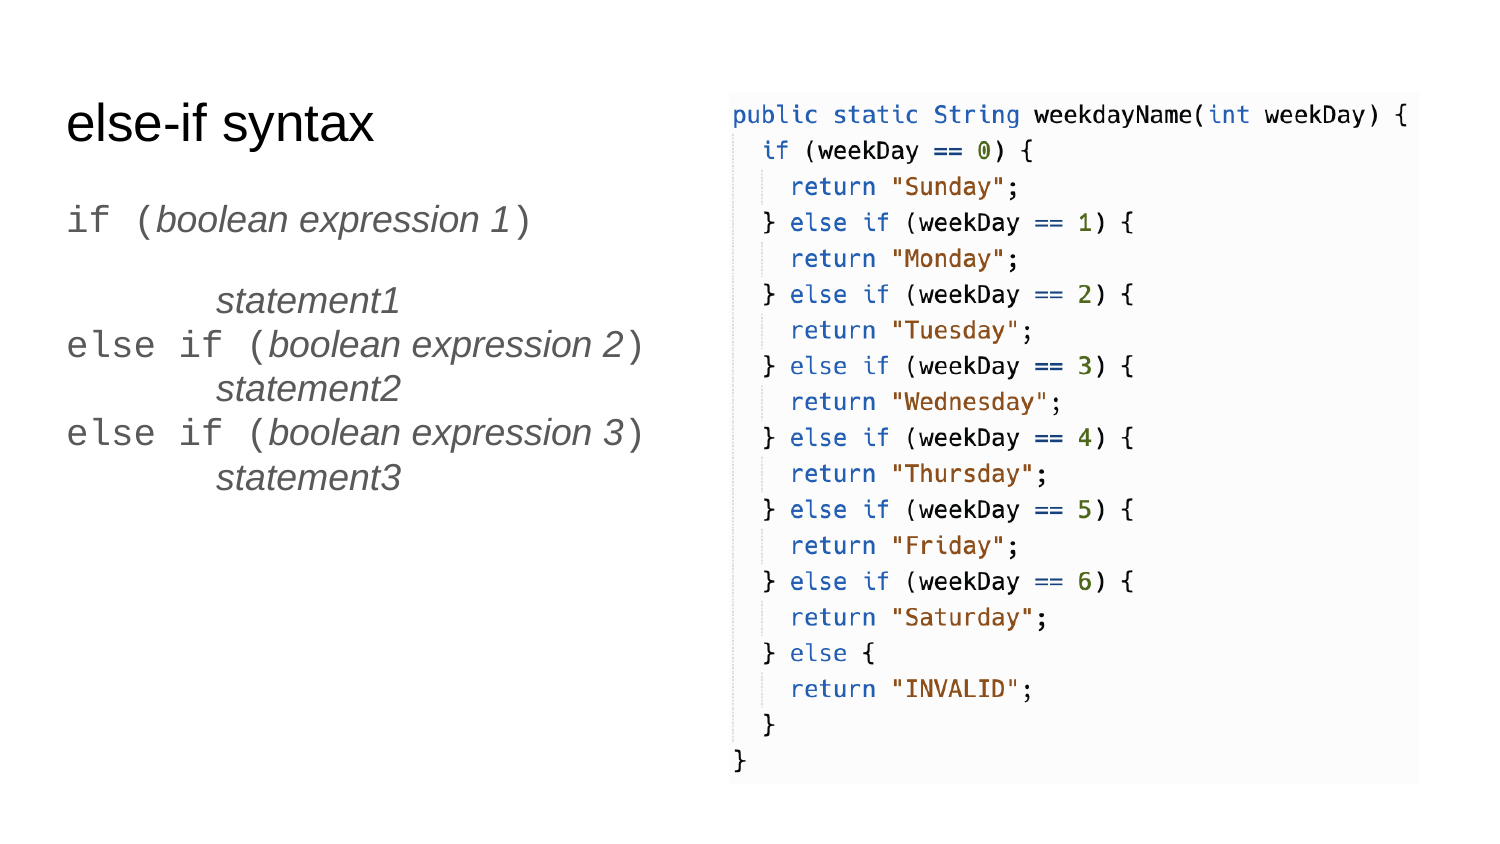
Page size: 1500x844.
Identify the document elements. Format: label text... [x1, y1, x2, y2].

picture [729, 91, 1420, 784]
list if (boolean expression 1) statement1 else if (boolean expression 2) statement2 else if (boolean expression 3) statement3 [51, 189, 724, 750]
title else-if syntax [51, 72, 1449, 167]
